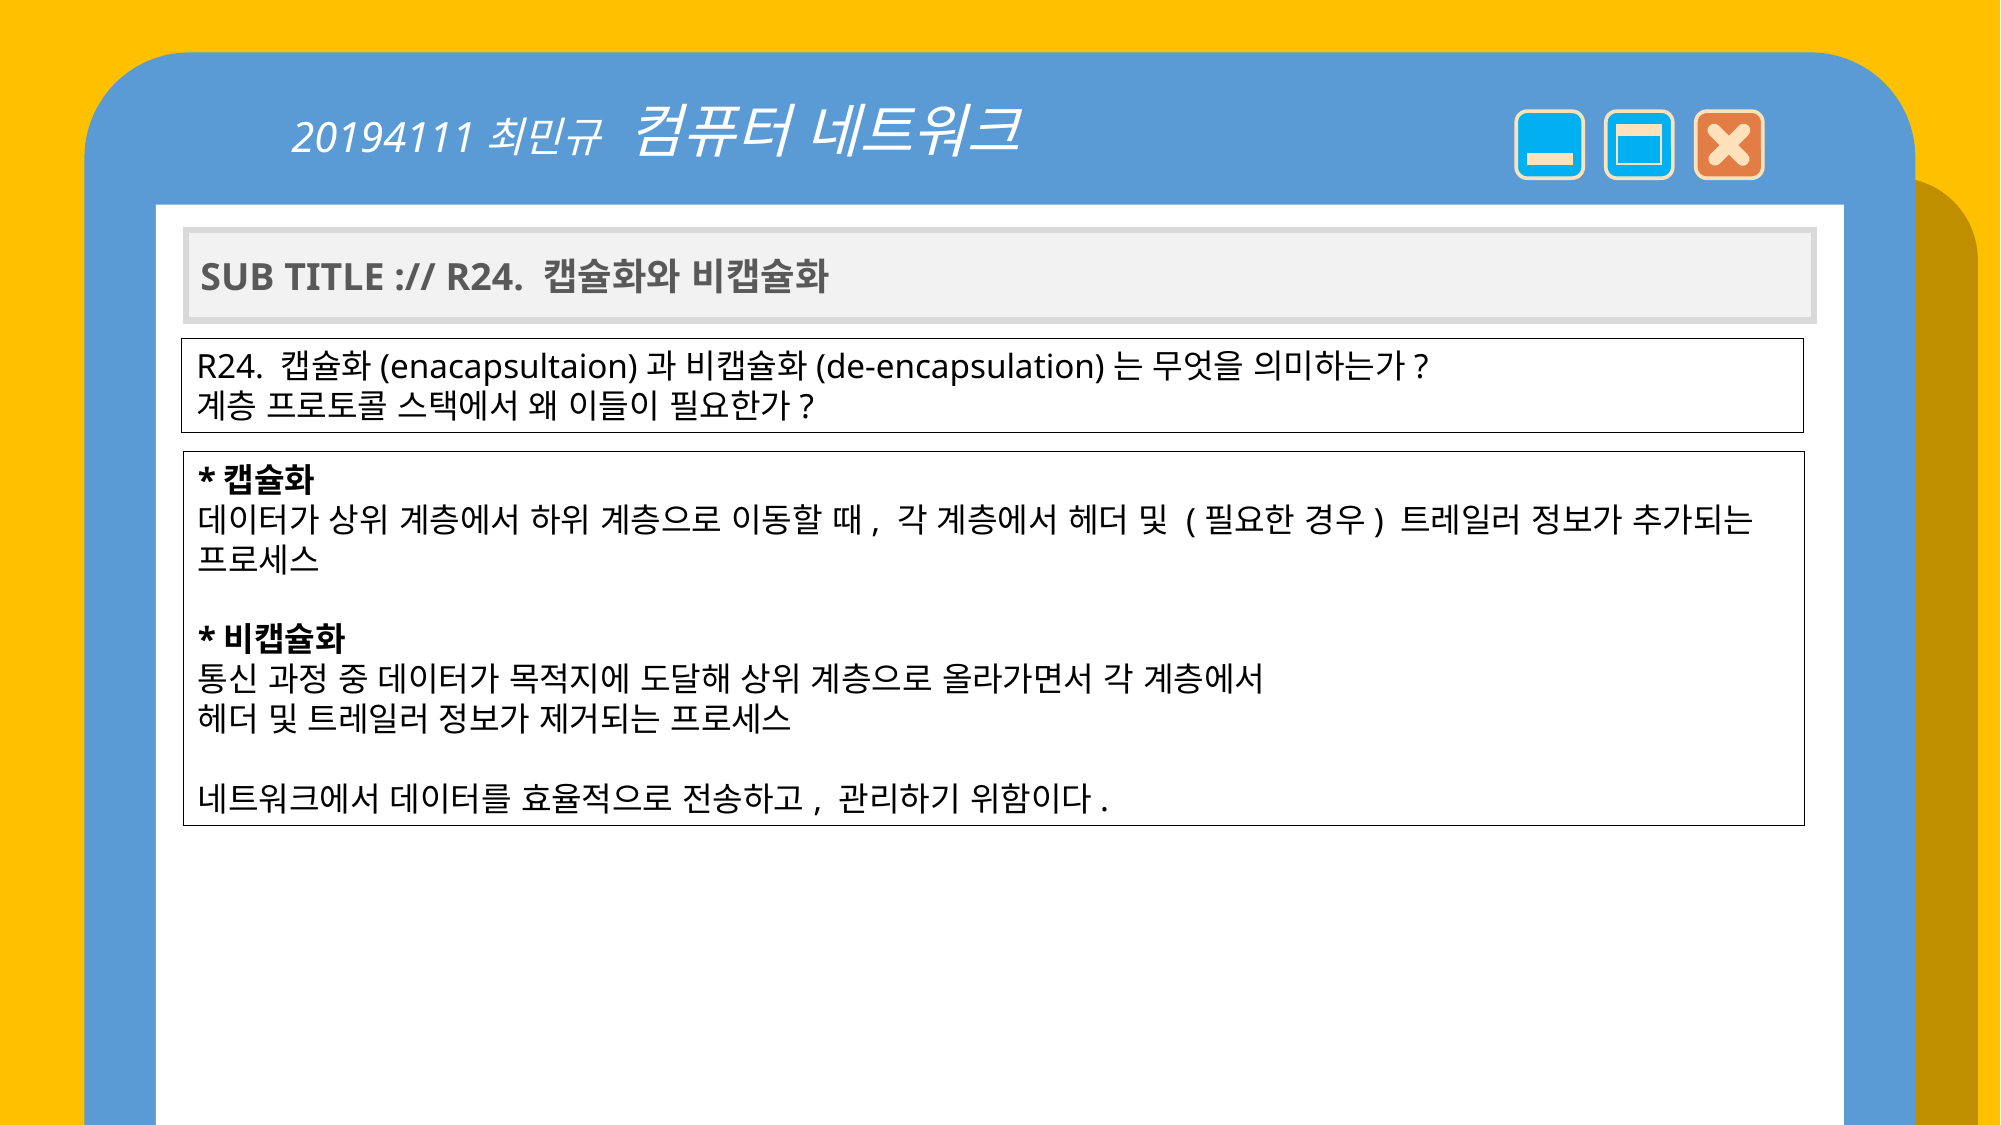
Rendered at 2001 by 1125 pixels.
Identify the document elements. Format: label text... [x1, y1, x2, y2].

text_box *캡슐화 데이터가 상위 계층에서 하위 계층으로 이동할 때, 각 계층에서 헤더 및 (필요한 경우) 트레일러 정보가 추가되는 프로세스 *비캡슐화 통신 과정 중 데이터가 목적지에 도달해 상위 계층으로 올라가면서 각 계층에서 헤더 및 트레일러 정보가 제거되는 프로세스 네트워크에서 데이터를 효율적으로 전송하고, 관리하기 위함이다. [183, 451, 1805, 826]
text_box R24. 캡슐화(enacapsultaion)과 비캡슐화(de-encapsulation)는 무엇을 의미하는가? 계층 프로토콜 스택에서 왜 이들이 필요한가? [181, 338, 1804, 433]
text_box [125, 77, 1874, 170]
text_box [83, 51, 1917, 1125]
text_box [1917, 179, 1979, 1125]
text_box SUB TITLE :// R24. 캡슐화와 비캡슐화 [185, 229, 1815, 322]
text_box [1516, 111, 1763, 179]
text_box [155, 204, 1845, 1125]
text_box 20194111최민규 컴퓨터 네트워크 [276, 86, 1102, 217]
